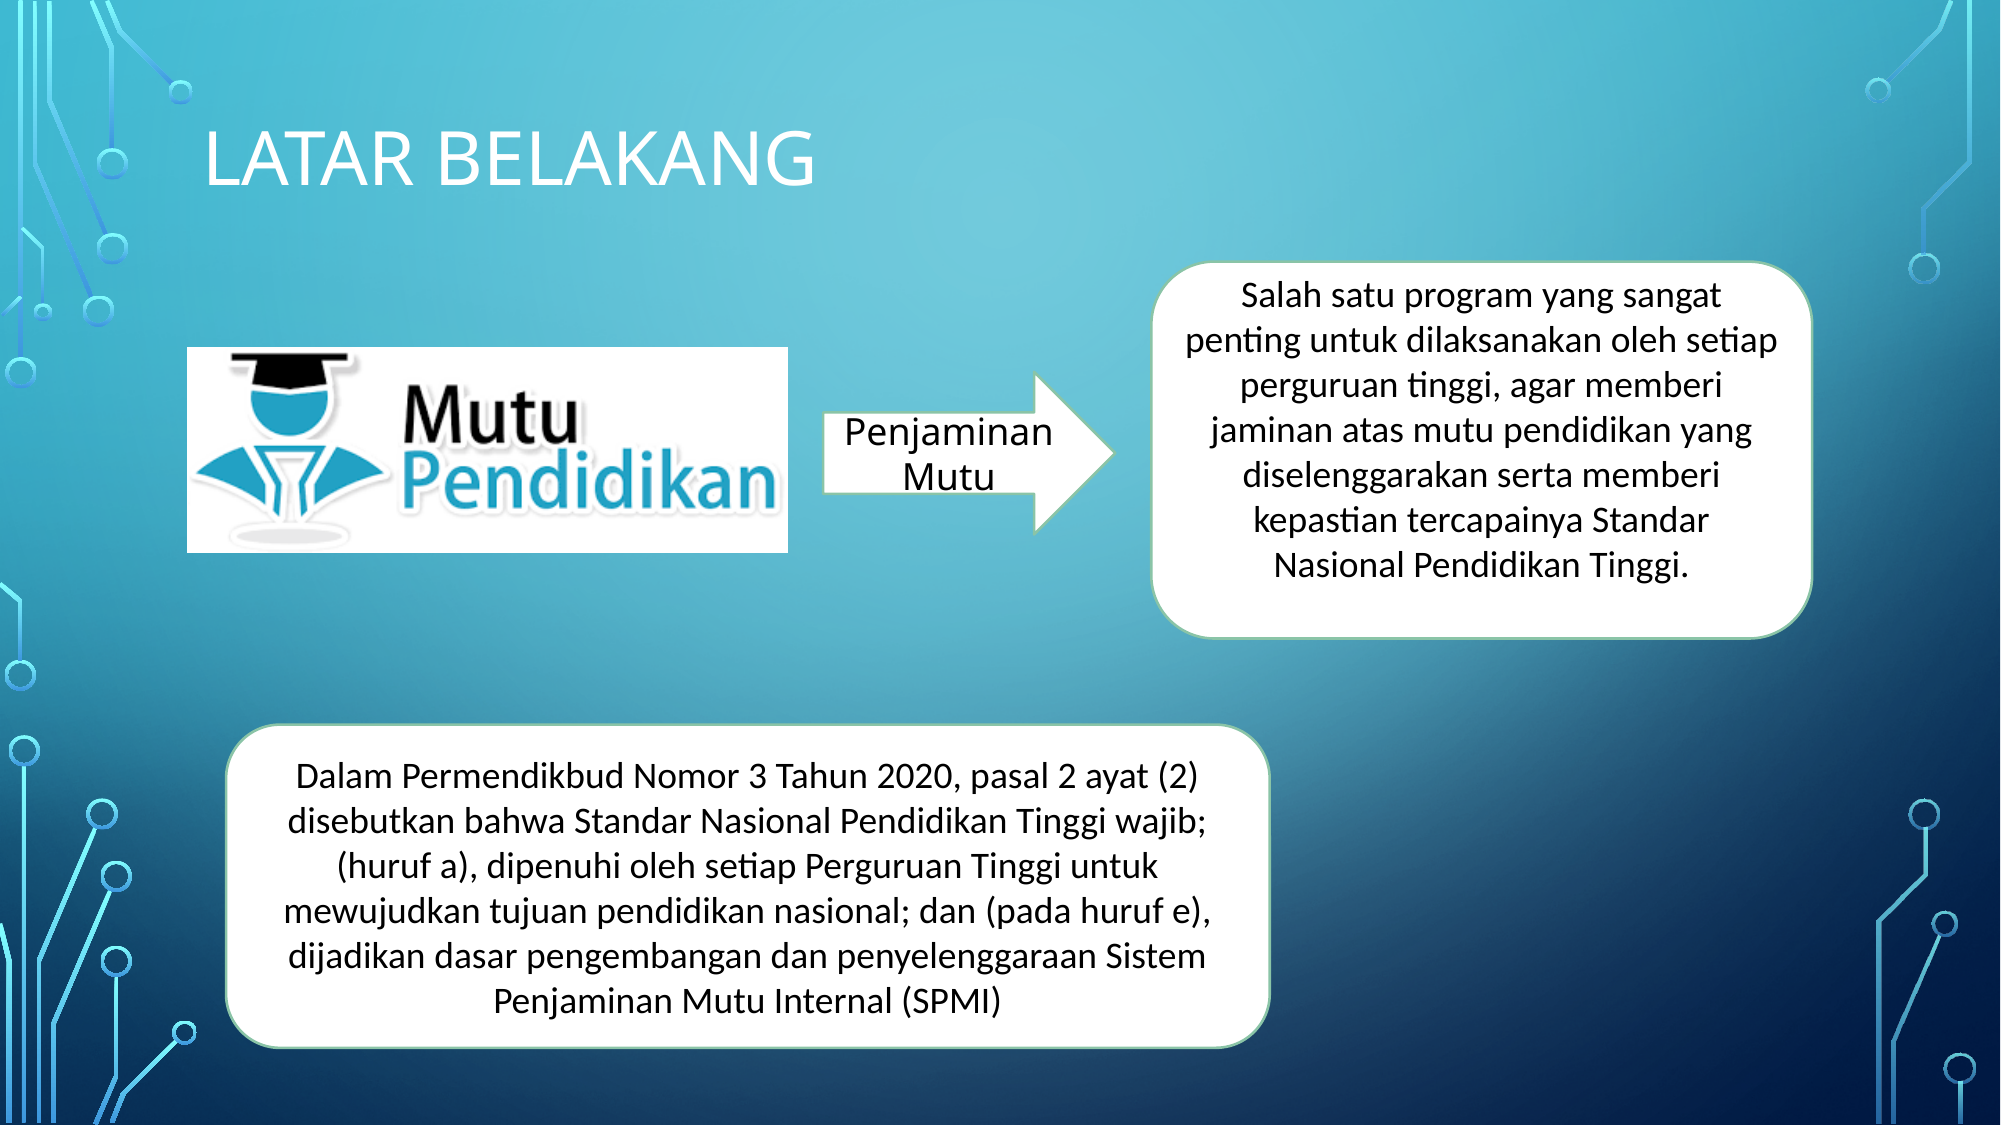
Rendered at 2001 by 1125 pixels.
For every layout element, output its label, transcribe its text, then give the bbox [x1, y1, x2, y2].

picture [186, 347, 788, 553]
text_box Dalam Permendikbud Nomor 3 Tahun 2020, pasal 2 ayat (2) disebutkan bahwa Standar Nasional Pendidikan Tinggi wajib; (huruf a), dipenuhi oleh setiap Perguruan Tinggi untuk mewujudkan tujuan pendidikan nasional; dan (pada huruf e), dijadikan dasar pengembangan dan penyelenggaraan Sistem Penjaminan Mutu Internal (SPMI) [224, 723, 1272, 1050]
title Latar Belakang [187, 101, 1813, 222]
text_box Salah satu program yang sangat penting untuk dilaksanakan oleh setiap perguruan tinggi, agar memberi jaminan atas mutu pendidikan yang diselenggarakan serta memberi kepastian tercapainya Standar Nasional Pendidikan Tinggi. [1149, 260, 1814, 640]
text_box Penjaminan Mutu [821, 370, 1117, 536]
